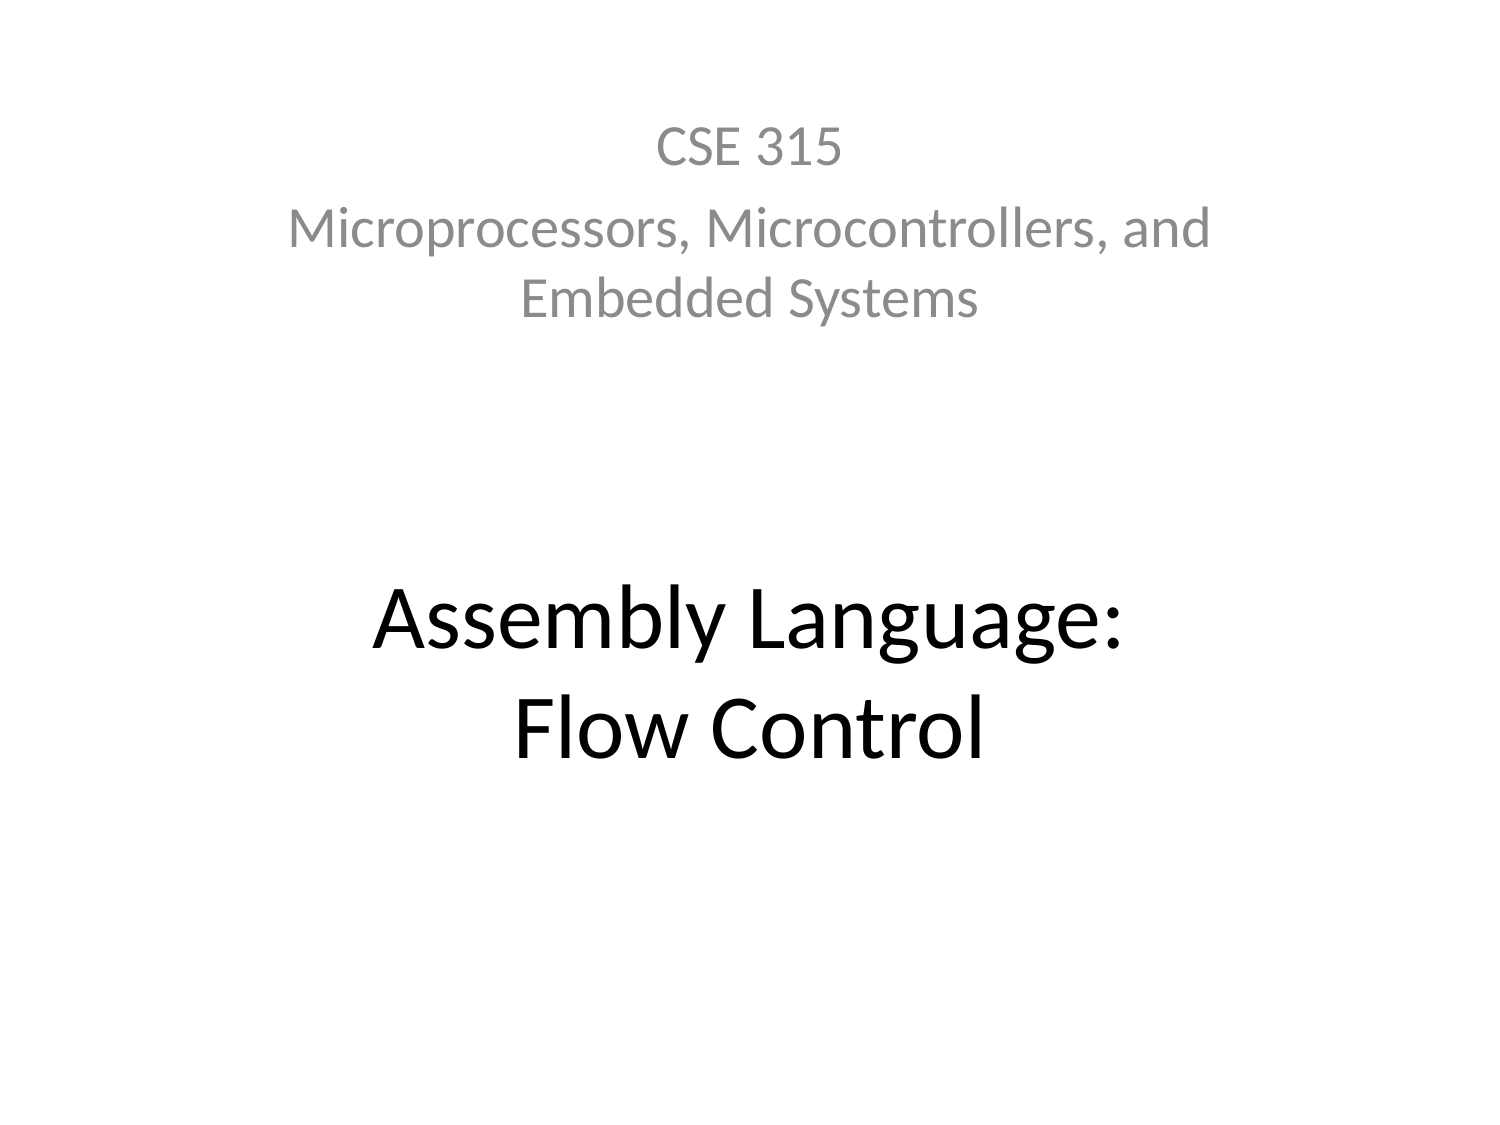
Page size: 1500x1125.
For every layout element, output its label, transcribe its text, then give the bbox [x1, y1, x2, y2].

subtitle CSE 315 Microprocessors, Microcontrollers, and Embedded Systems [225, 99, 1275, 225]
title Assembly Language: Flow Control [112, 546, 1388, 788]
